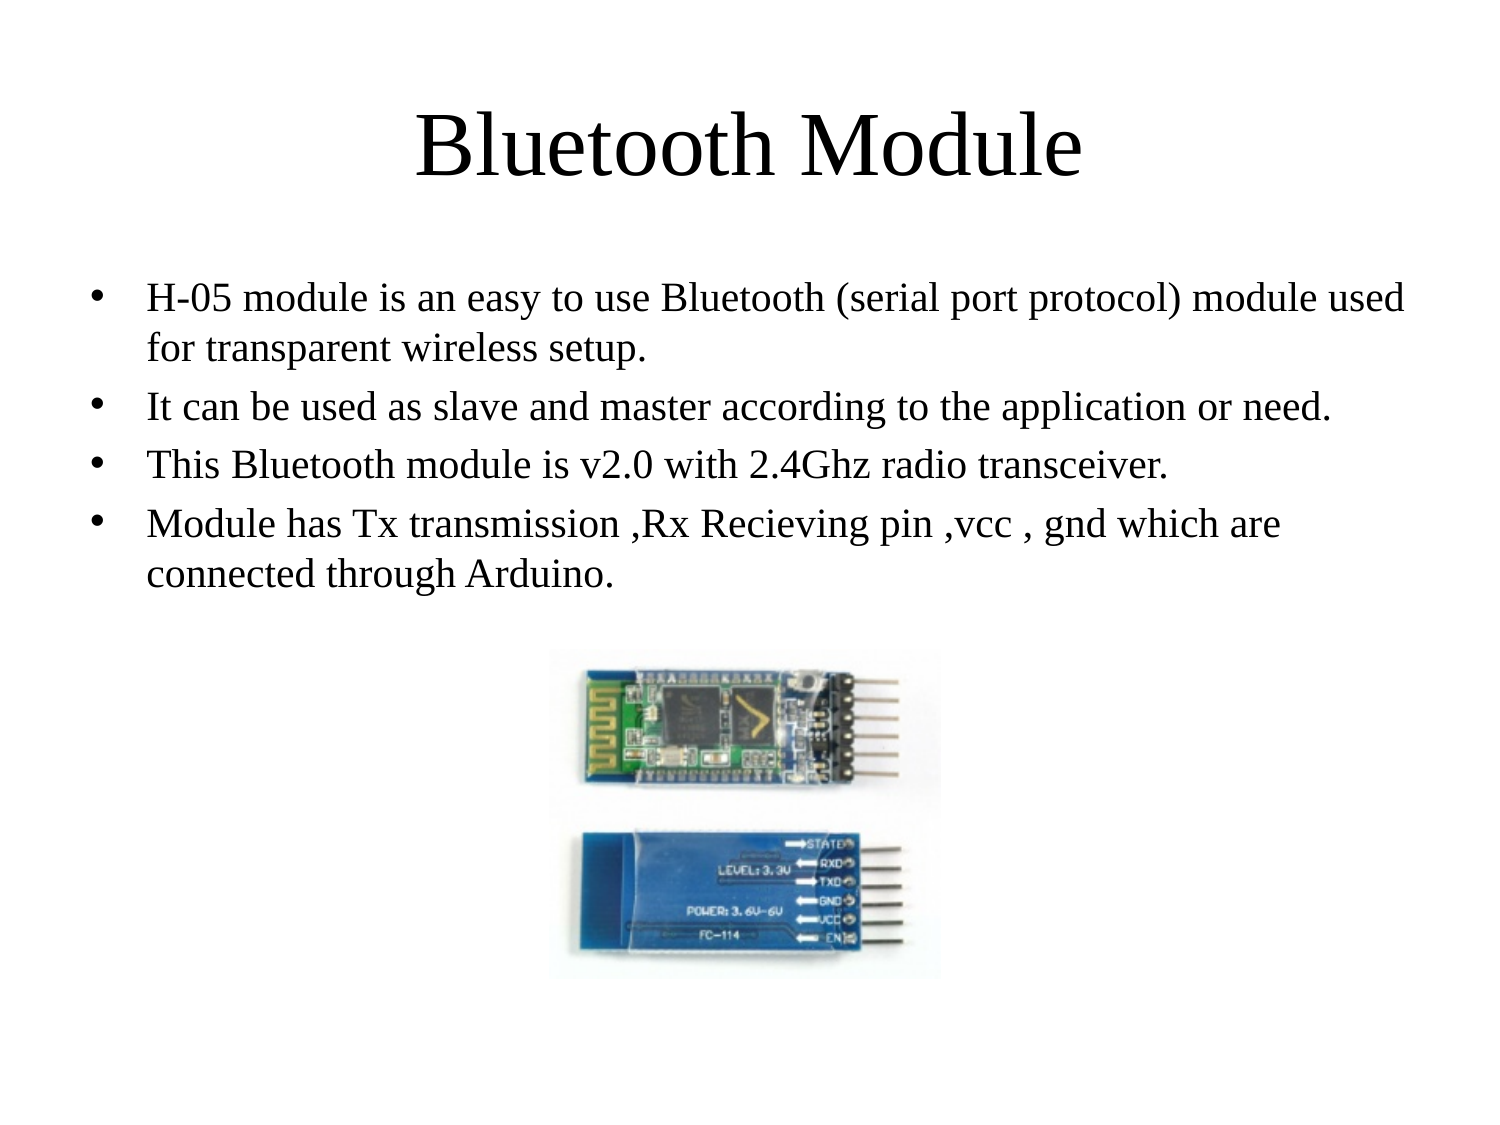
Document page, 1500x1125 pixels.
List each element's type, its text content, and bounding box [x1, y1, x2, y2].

list H-05 module is an easy to use Bluetooth (serial port protocol) module used for transparent wireless setup. It can be used as slave and master according to the application or need. This Bluetooth module is v2.0 with 2.4Ghz radio transceiver. Module has Tx transmission ,Rx Recieving pin ,vcc , gnd which are connected through Arduino. [75, 262, 1425, 1005]
picture [549, 649, 941, 979]
title Bluetooth Module [75, 45, 1425, 233]
